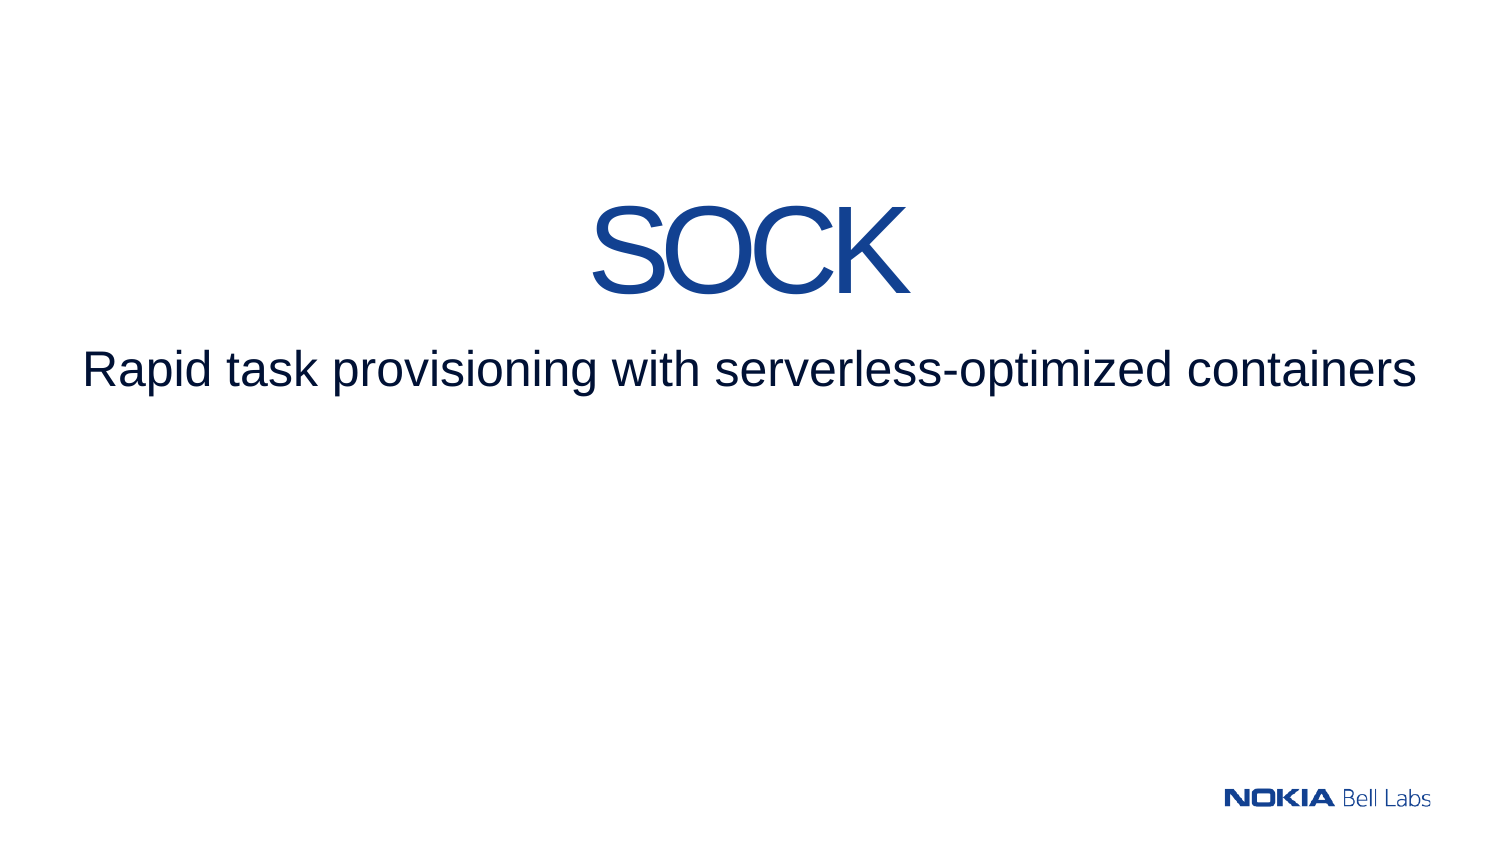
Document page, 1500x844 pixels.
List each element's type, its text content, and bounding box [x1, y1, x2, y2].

text_box SOCK Rapid task provisioning with serverless-optimized containers [44, 121, 1456, 397]
picture [1224, 788, 1431, 807]
